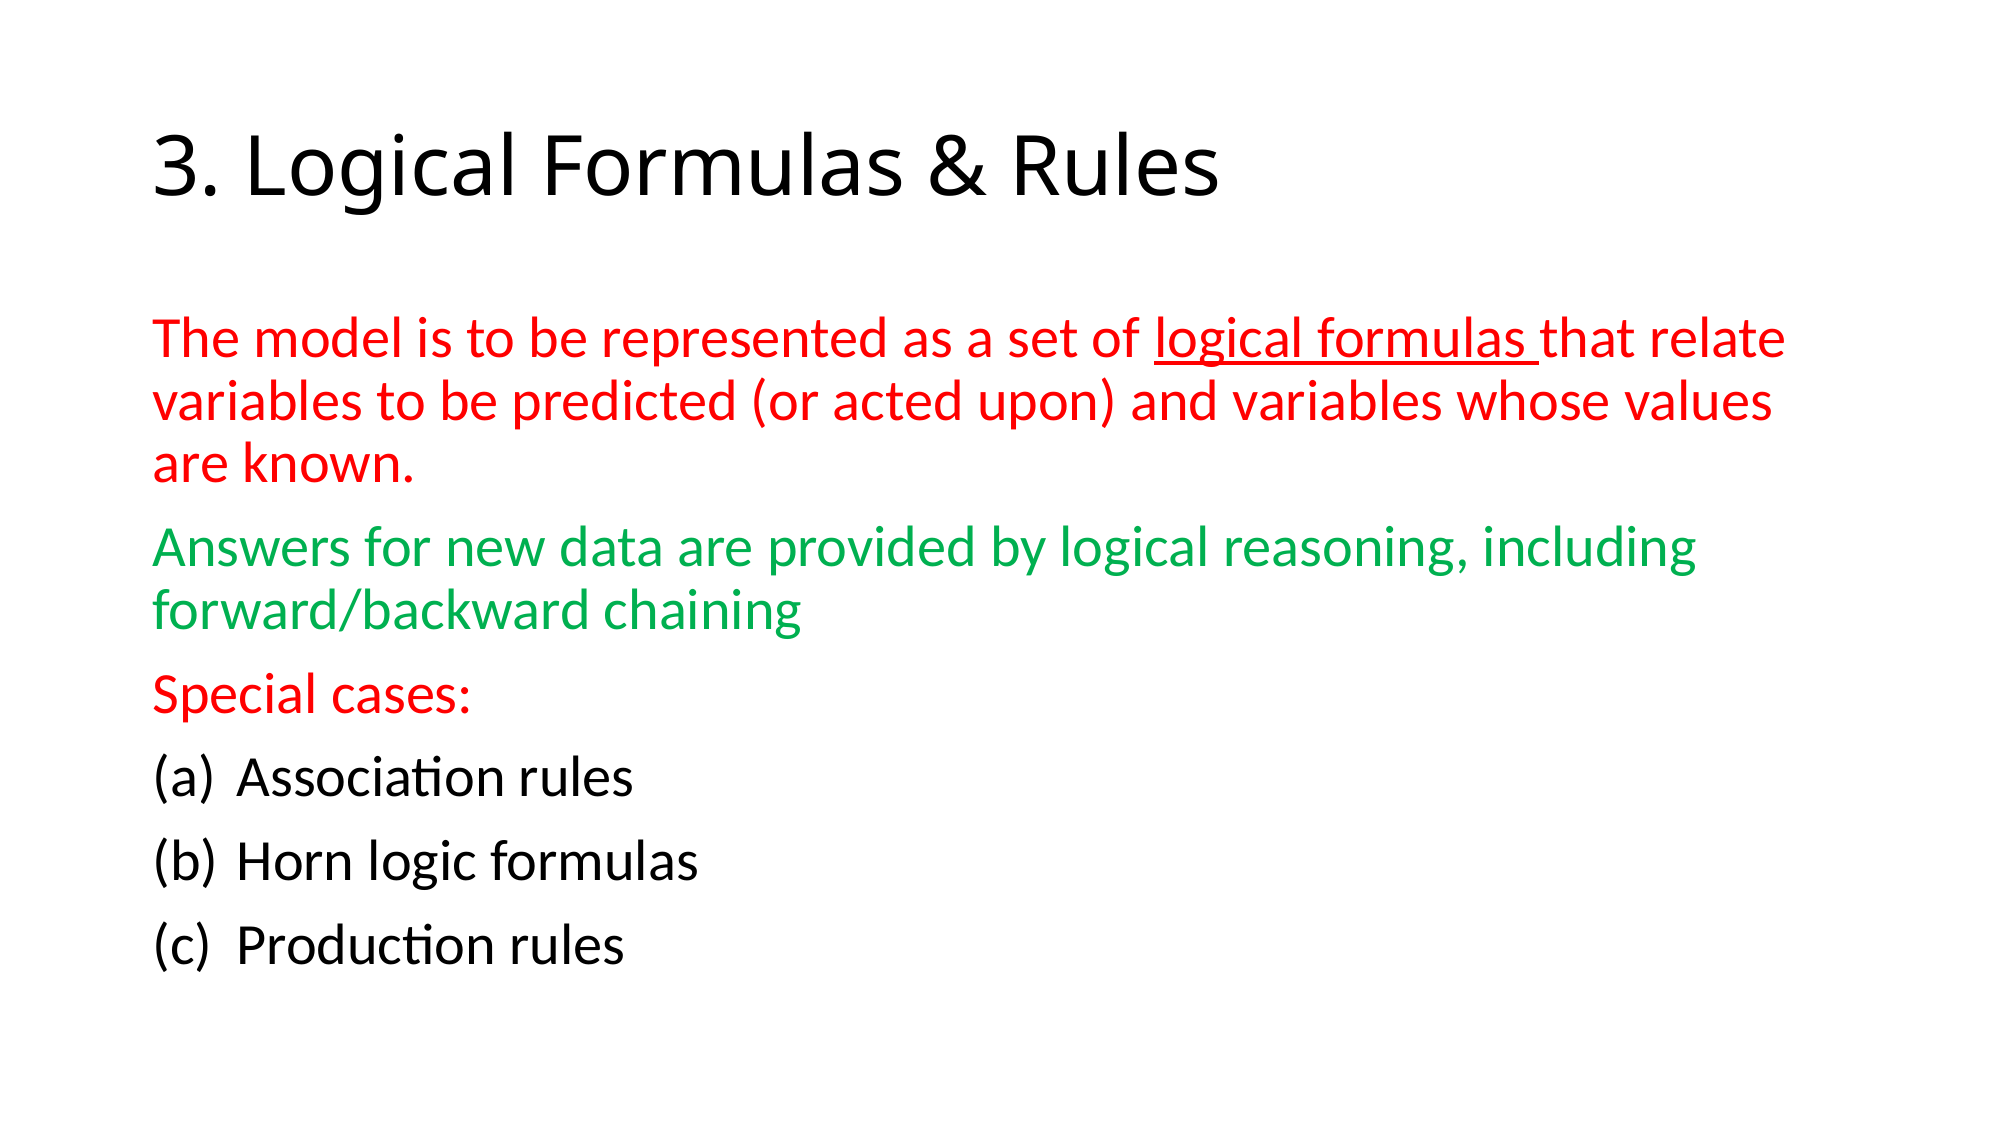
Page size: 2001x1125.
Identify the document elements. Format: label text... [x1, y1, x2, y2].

list The model is to be represented as a set of logical formulas that relate variables to be predicted (or acted upon) and variables whose values are known. Answers for new data are provided by logical reasoning, including forward/backward chaining Special cases: Association rules Horn logic formulas Production rules [137, 299, 1863, 1014]
title 3. Logical Formulas & Rules [137, 59, 1863, 278]
